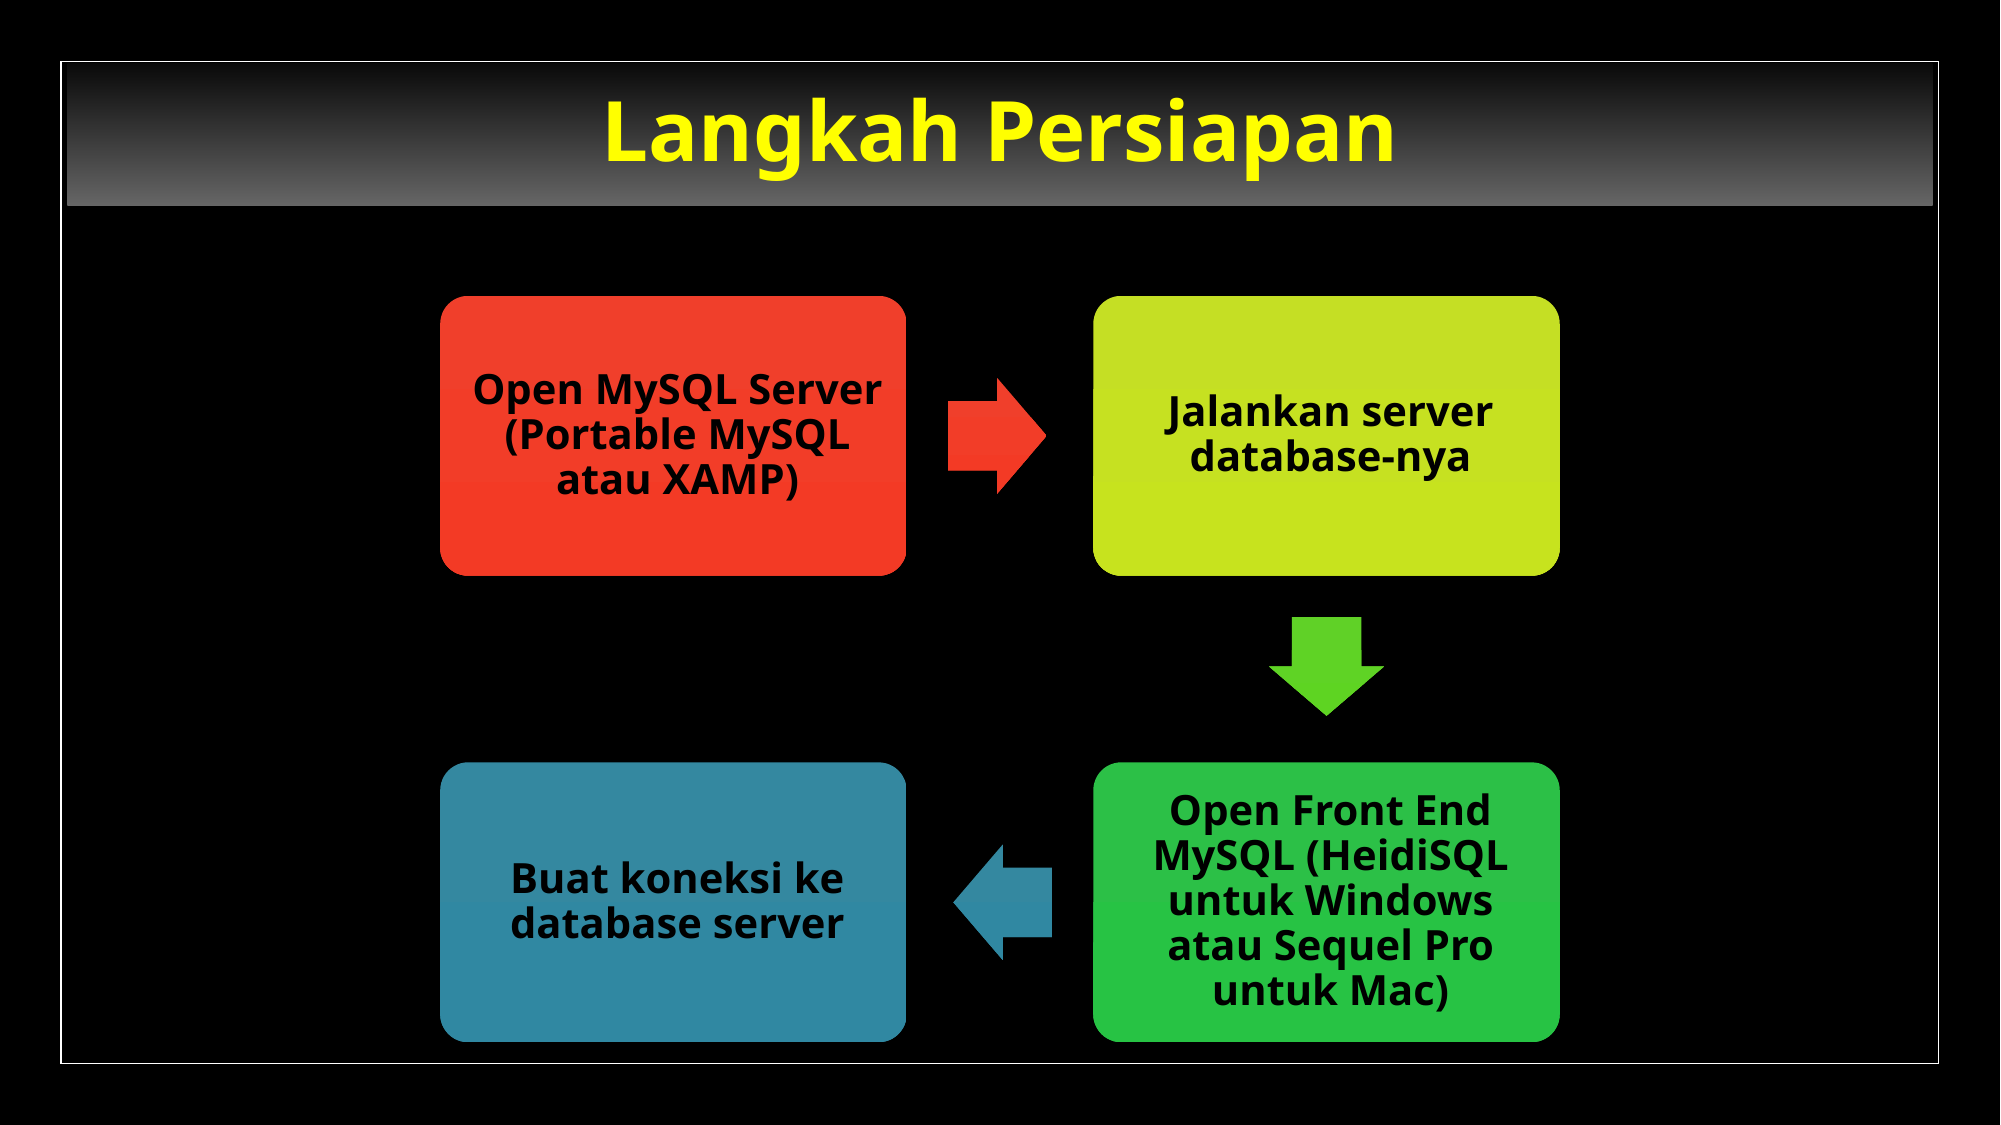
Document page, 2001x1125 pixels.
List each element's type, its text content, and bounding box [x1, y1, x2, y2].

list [174, 295, 1825, 1043]
title Langkah Persiapan [67, 63, 1933, 206]
